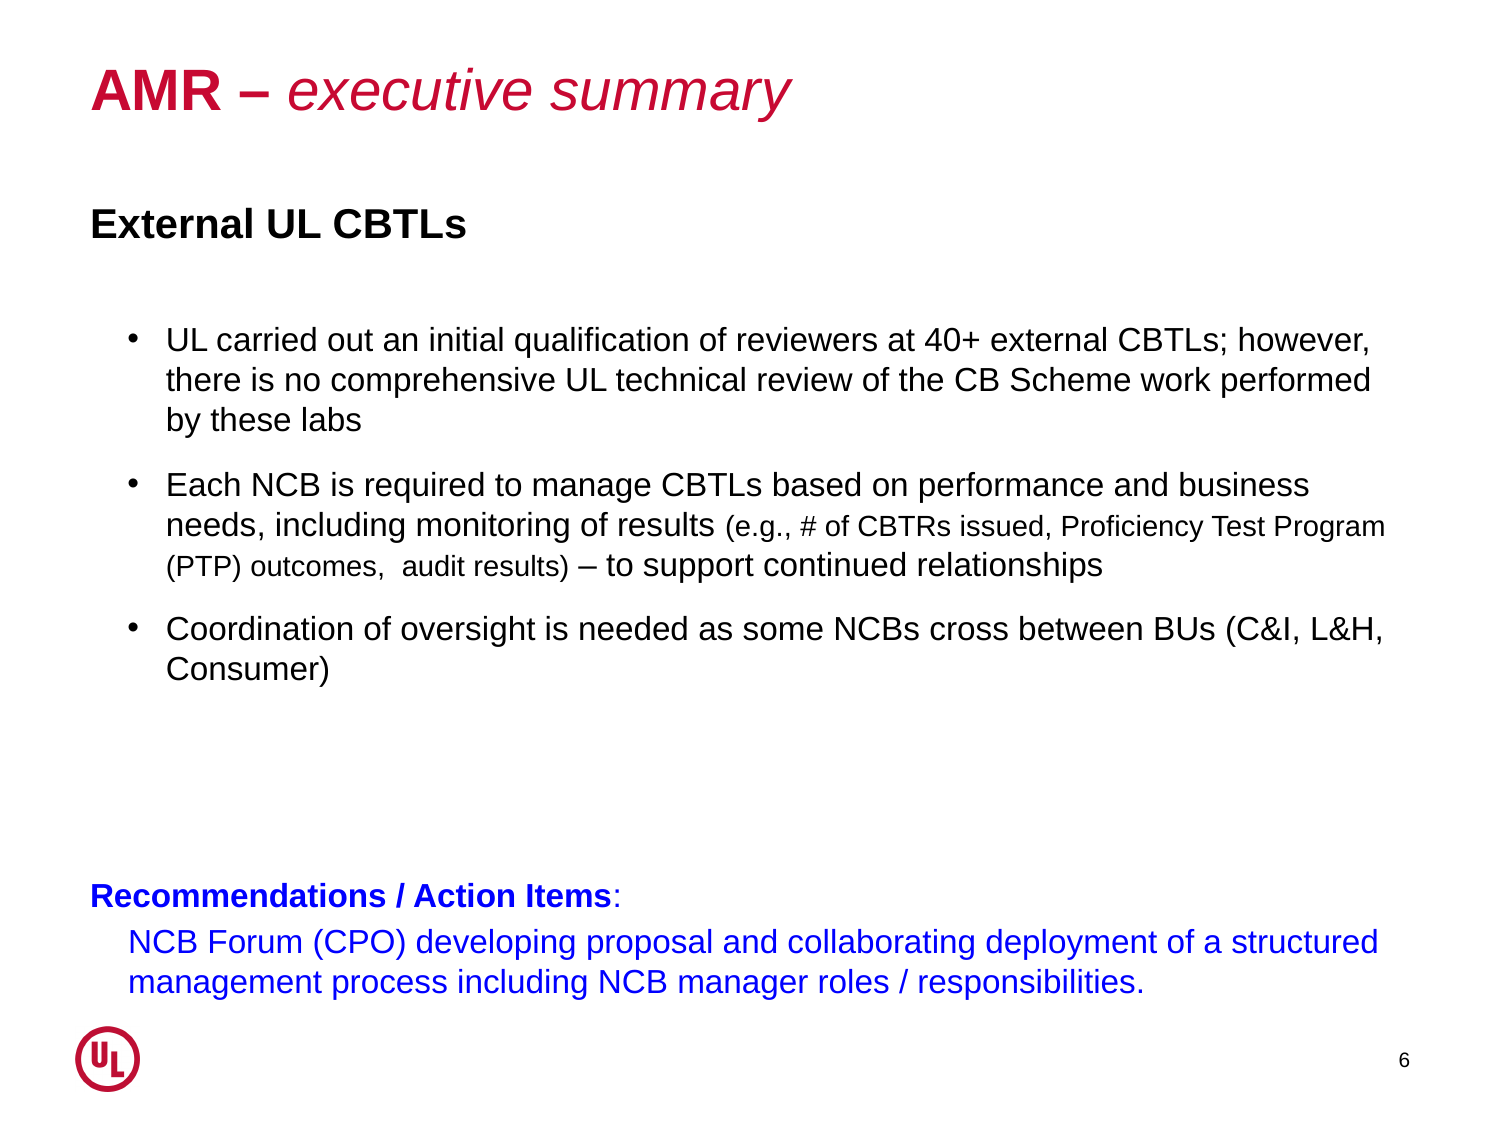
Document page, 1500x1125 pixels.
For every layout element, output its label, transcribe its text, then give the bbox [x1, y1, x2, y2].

title AMR – executive summary [75, 45, 1425, 188]
list External UL CBTLs UL carried out an initial qualification of reviewers at 40+ external CBTLs; however, there is no comprehensive UL technical review of the CB Scheme work performed by these labs Each NCB is required to manage CBTLs based on performance and business needs, including monitoring of results (e.g., # of CBTRs issued, Proficiency Test Program (PTP) outcomes, audit results) – to support continued relationships Coordination of oversight is needed as some NCBs cross between BUs (C&I, L&H, Consumer) Recommendations / Action Items: NCB Forum (CPO) developing proposal and collaborating deployment of a structured management process including NCB manager roles / responsibilities. [75, 188, 1425, 1005]
picture [75, 1026, 140, 1092]
slide_number 6 [1319, 1029, 1425, 1090]
